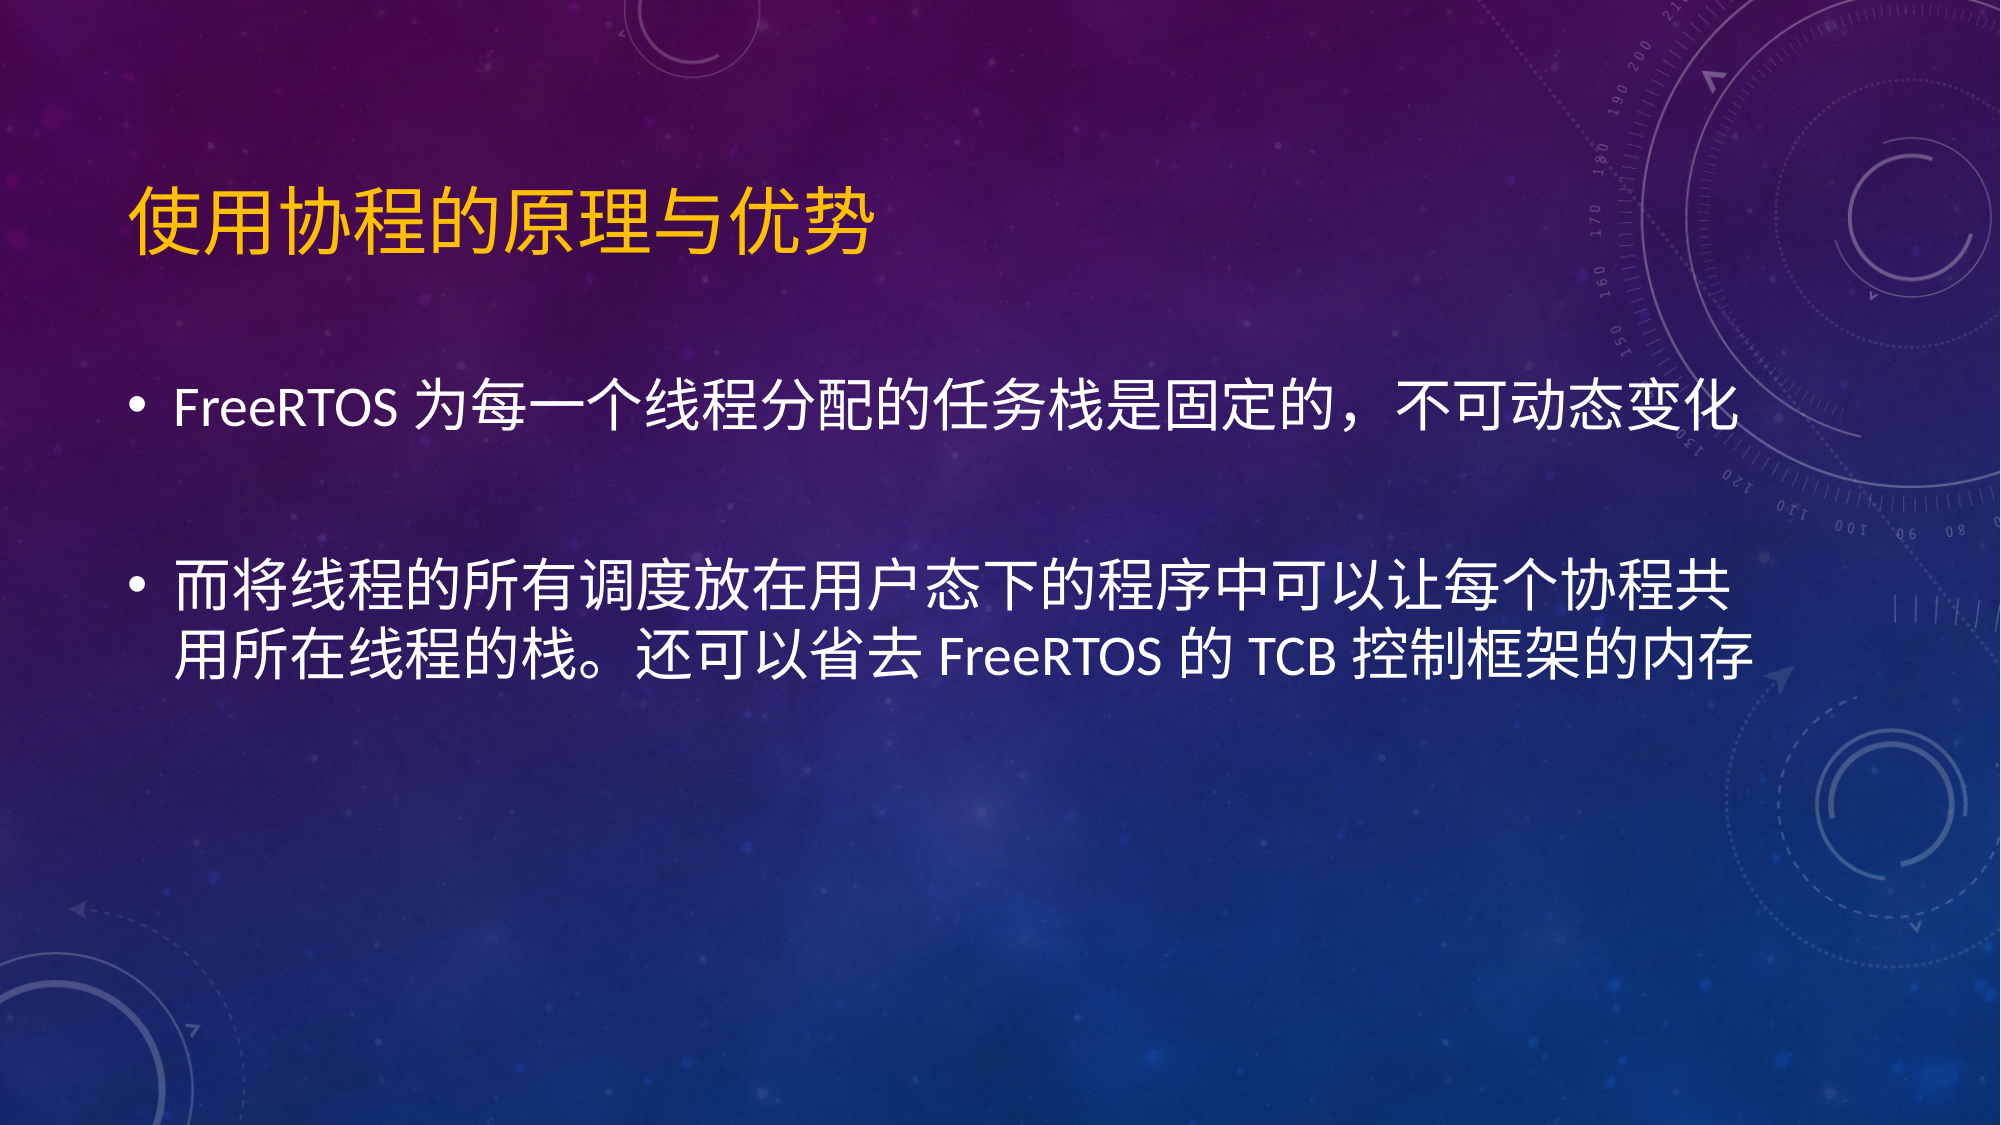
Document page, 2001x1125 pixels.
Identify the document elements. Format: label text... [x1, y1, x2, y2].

title 使用协程的原理与优势 [112, 99, 1775, 339]
picture [0, 0, 2001, 1125]
list FreeRTOS为每一个线程分配的任务栈是固定的，不可动态变化 而将线程的所有调度放在用户态下的程序中可以让每个协程共用所在线程的栈。还可以省去FreeRTOS的TCB控制框架的内存 [112, 351, 1775, 706]
